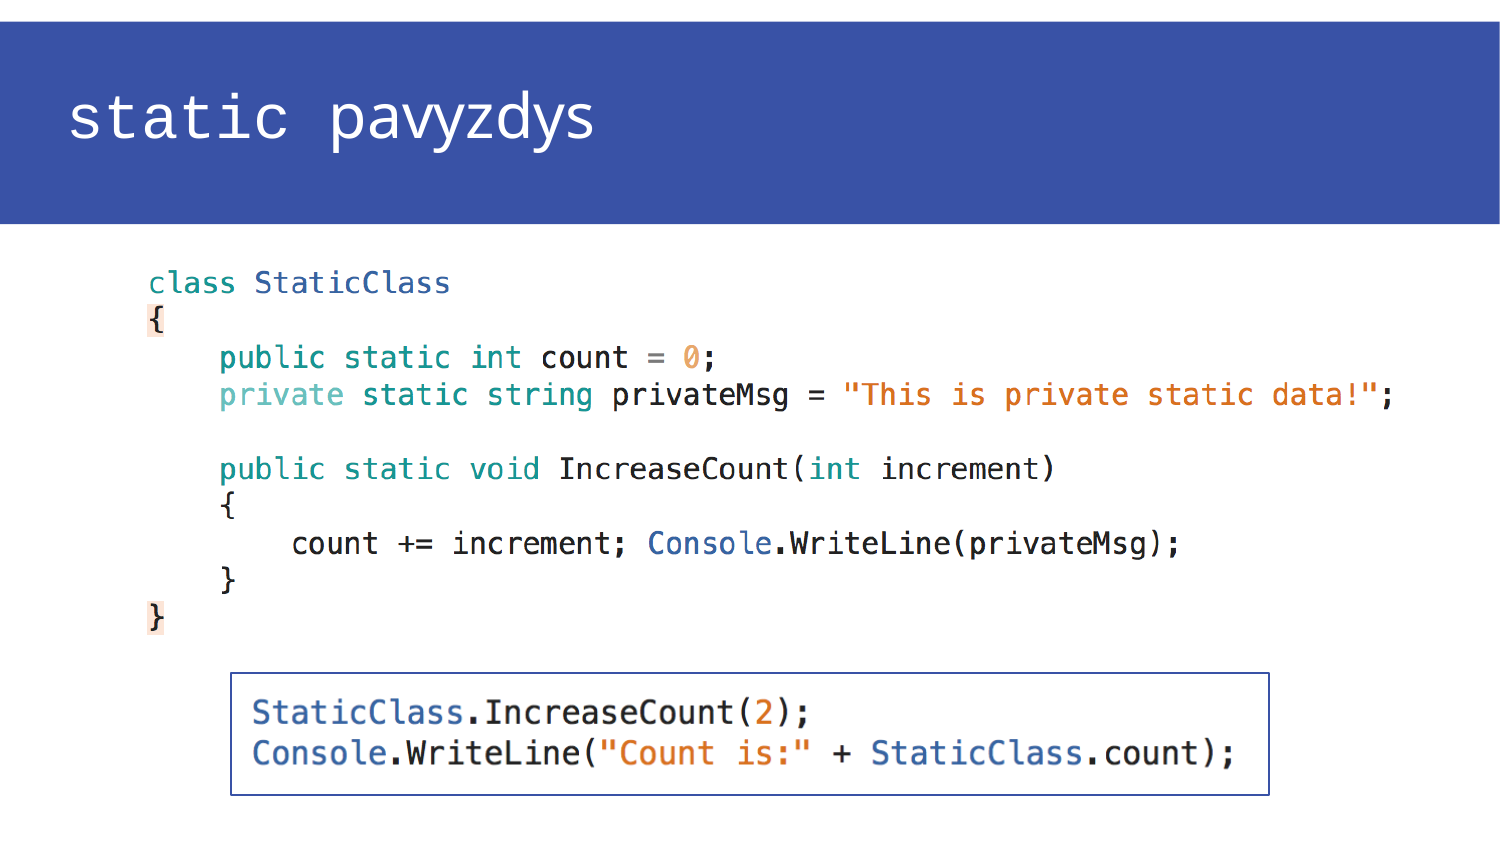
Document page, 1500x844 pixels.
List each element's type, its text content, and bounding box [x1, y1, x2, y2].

picture [231, 673, 1269, 795]
picture [113, 252, 1415, 651]
title static pavyzdys [51, 72, 1449, 167]
